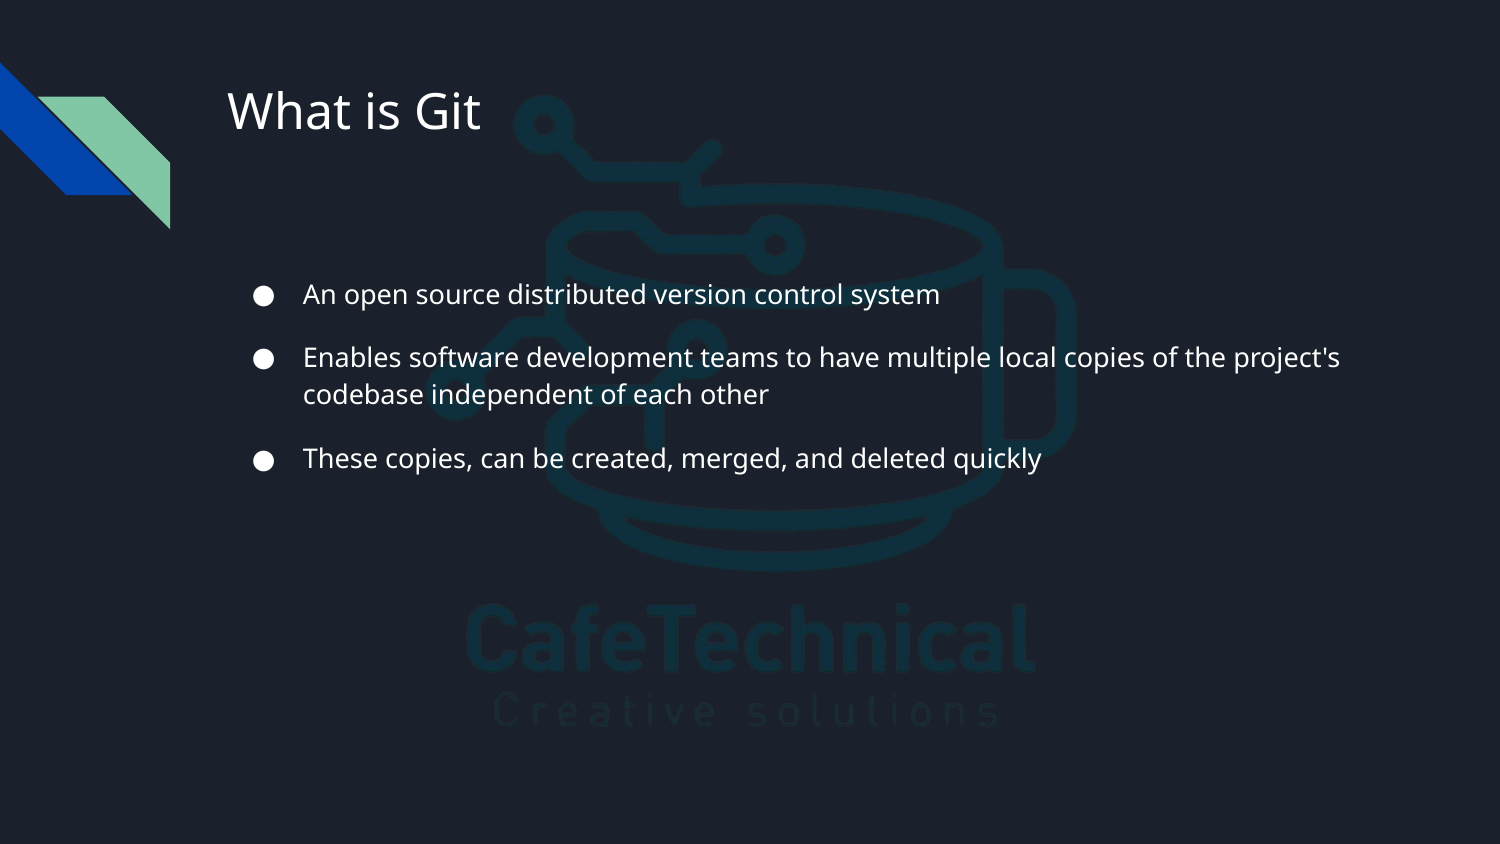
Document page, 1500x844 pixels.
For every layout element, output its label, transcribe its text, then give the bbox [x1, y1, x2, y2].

list These copies, can be created, merged, and deleted quickly [212, 421, 1368, 844]
list An open source distributed version control system [212, 257, 1368, 320]
list Enables software development teams to have multiple local copies of the project's codebase independent of each other [212, 320, 1368, 421]
title What is Git [212, 64, 1368, 215]
